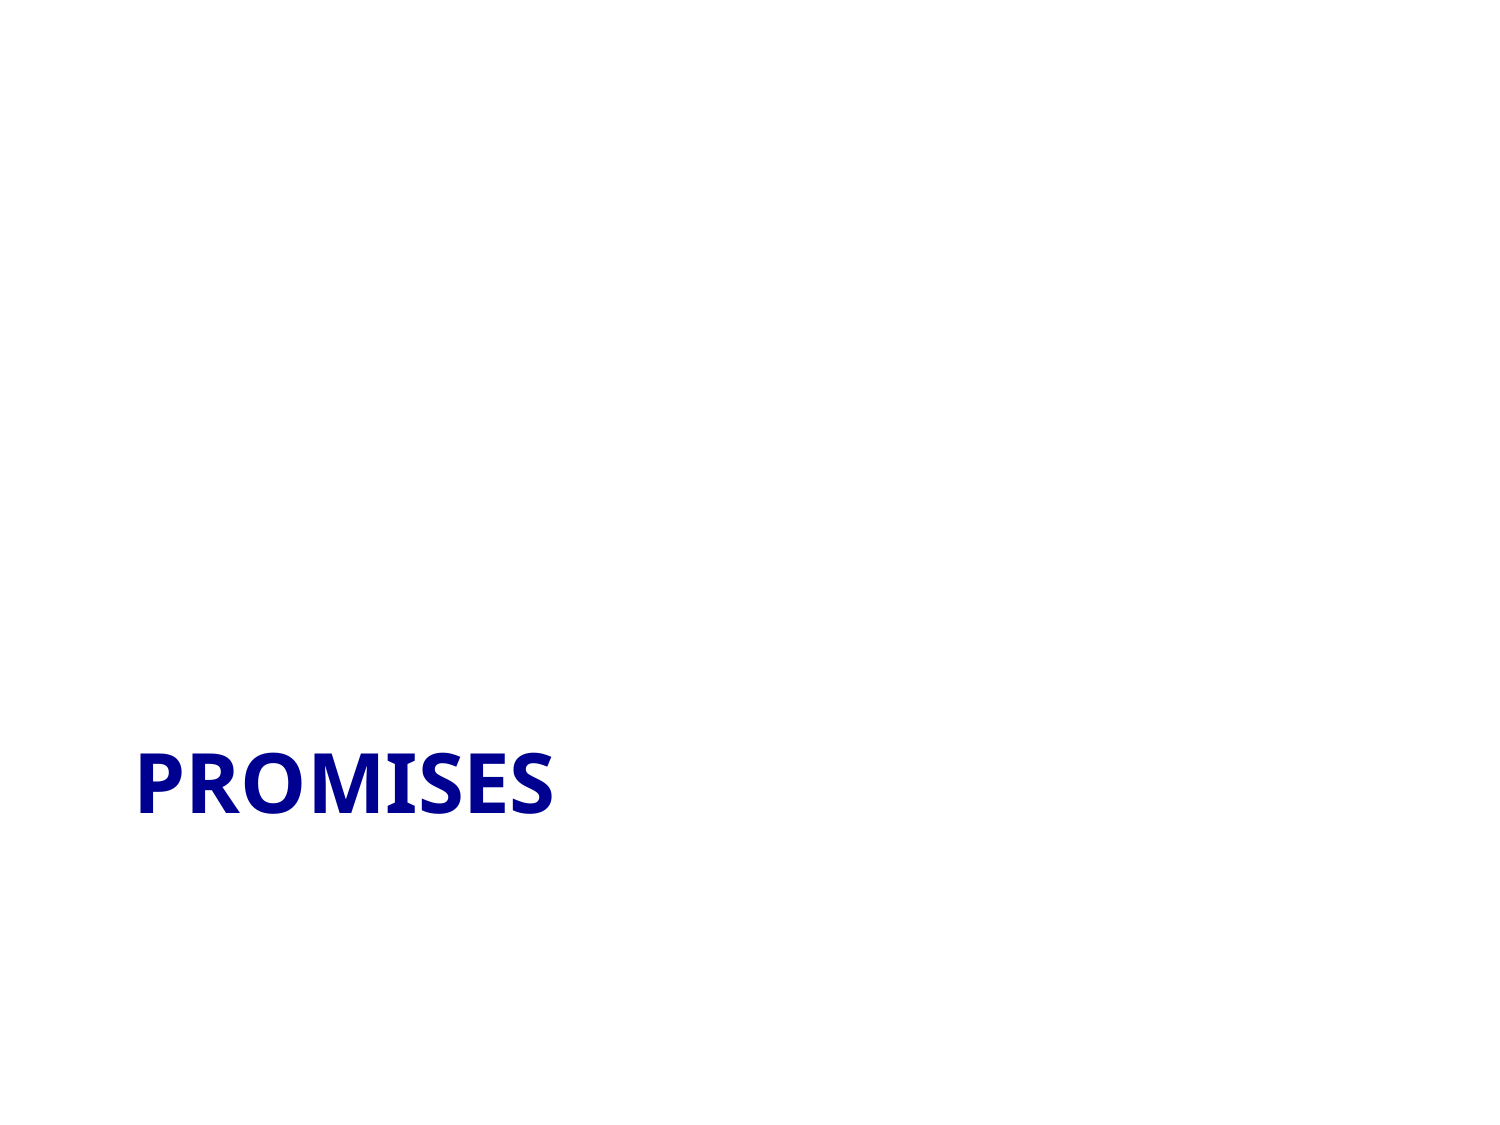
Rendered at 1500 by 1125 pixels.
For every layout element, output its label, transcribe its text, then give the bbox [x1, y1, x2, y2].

title Promises [118, 722, 1394, 947]
